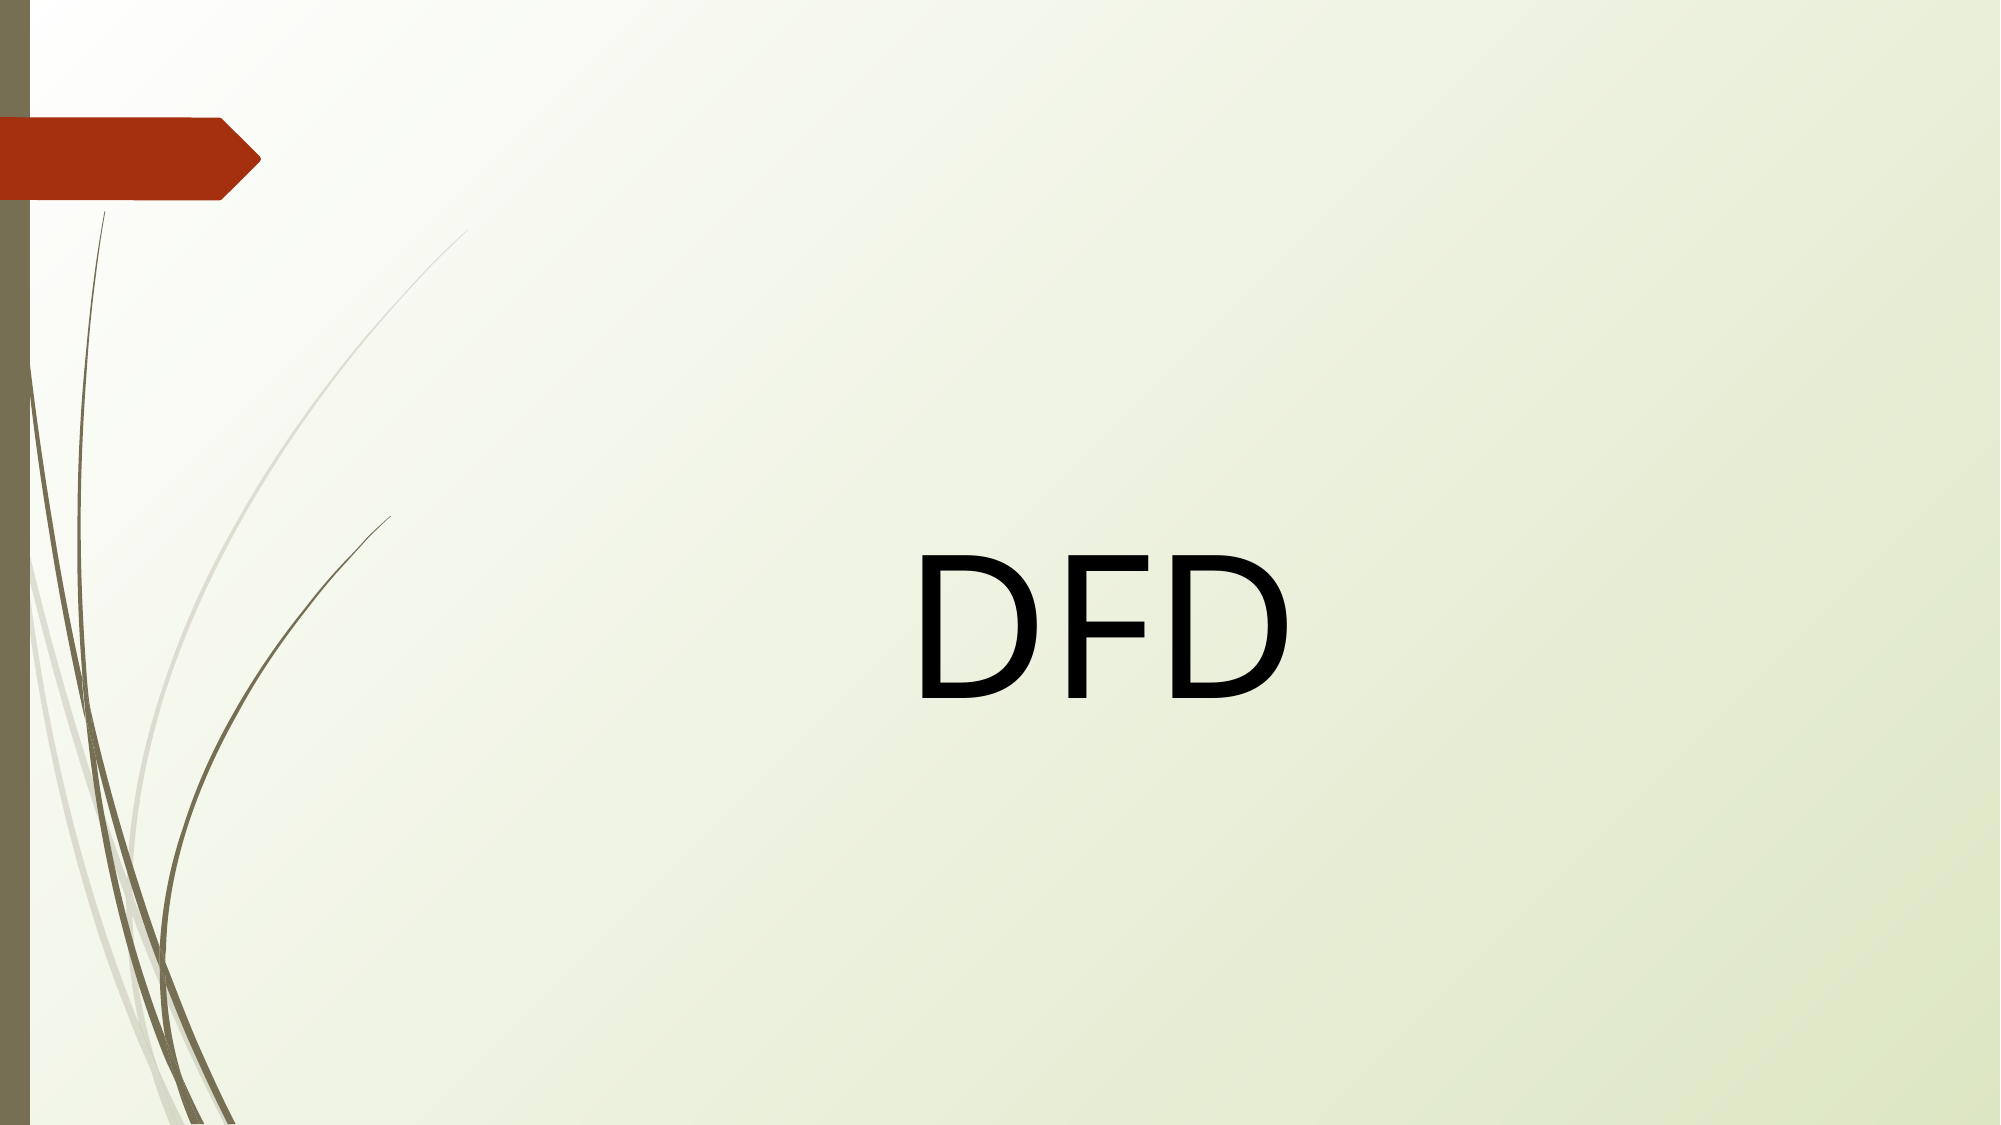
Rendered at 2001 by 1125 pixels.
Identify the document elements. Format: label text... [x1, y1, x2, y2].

text_box DFD [888, 490, 1748, 746]
